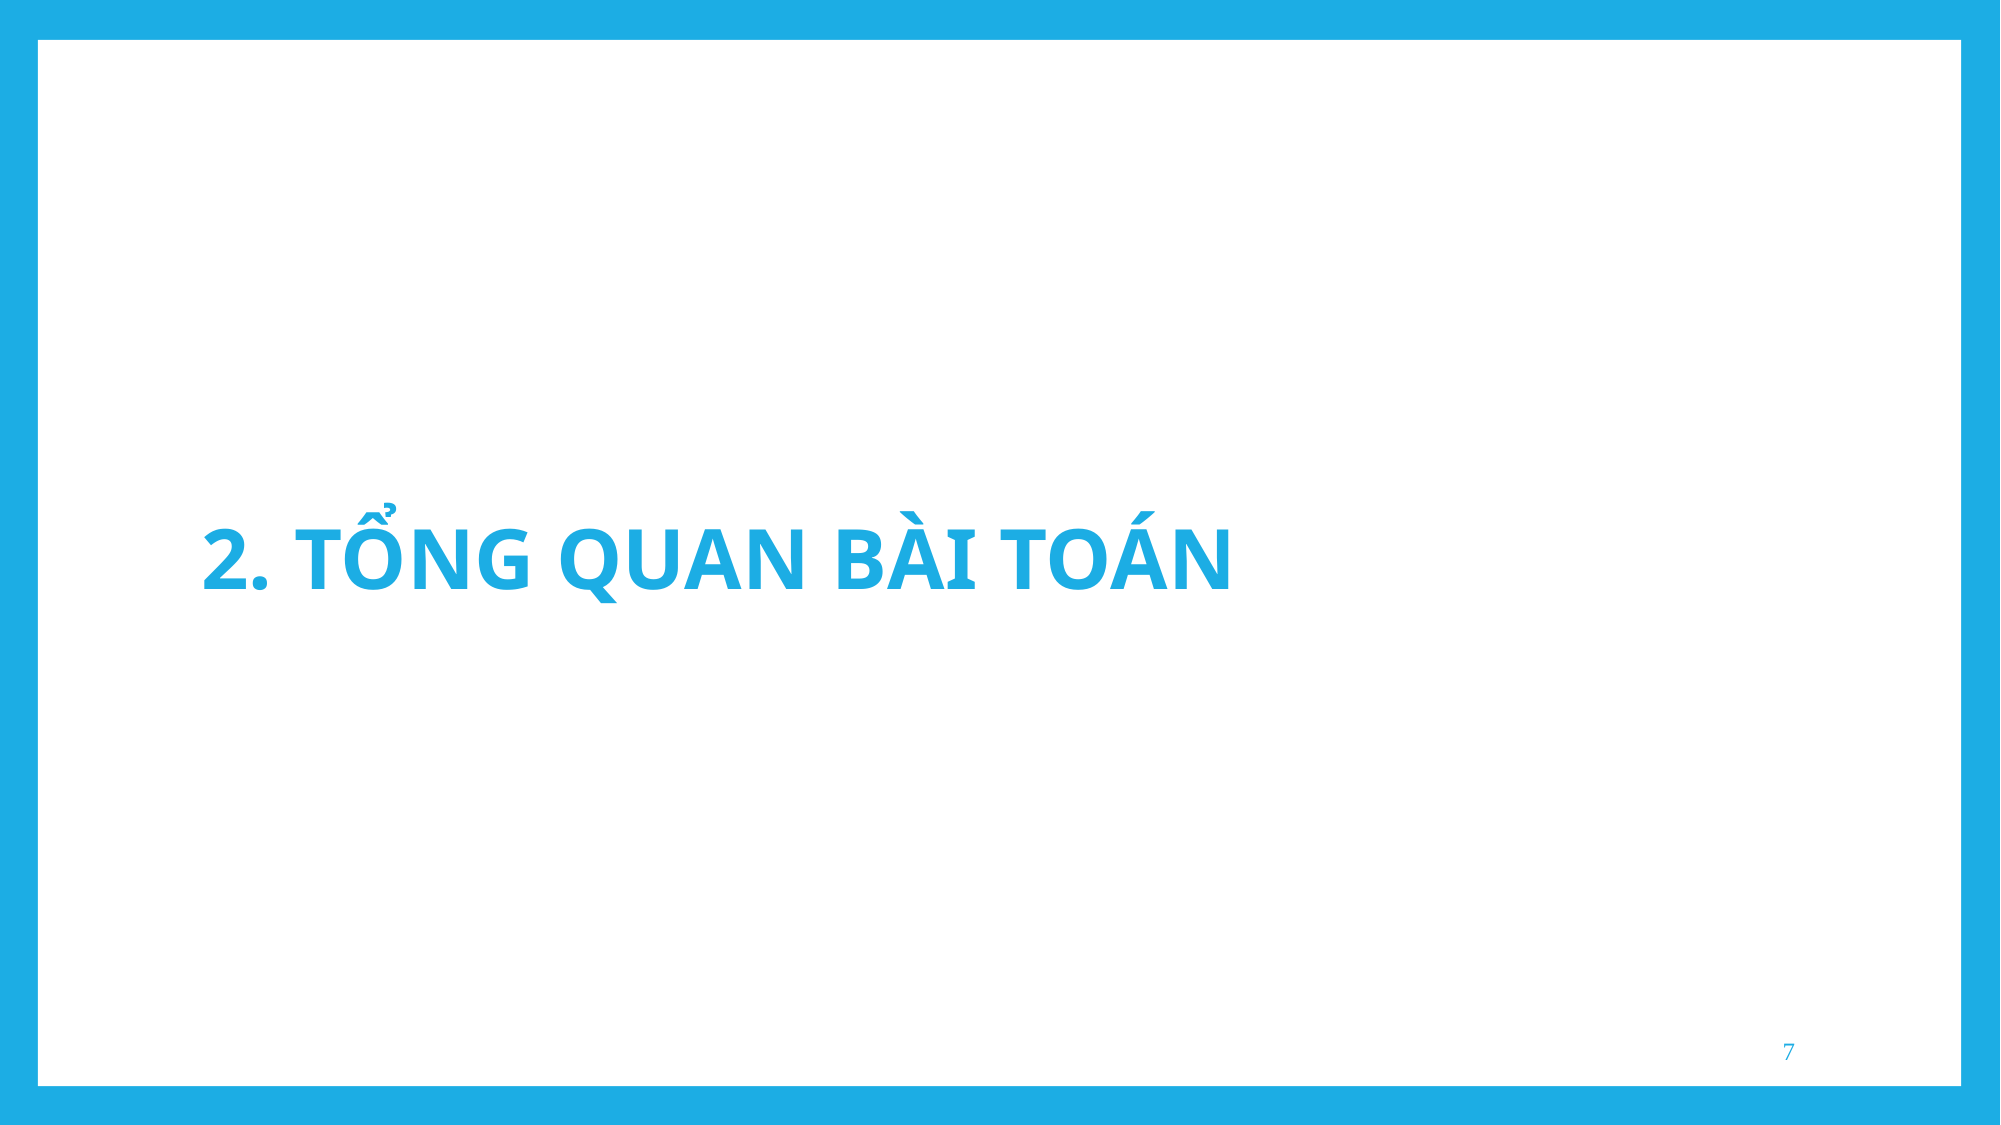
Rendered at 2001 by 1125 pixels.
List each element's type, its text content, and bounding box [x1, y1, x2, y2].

slide_number ‹#› [1530, 1020, 1811, 1081]
title 2. TỔNG QUAN BÀI TOÁN [186, 491, 1786, 634]
